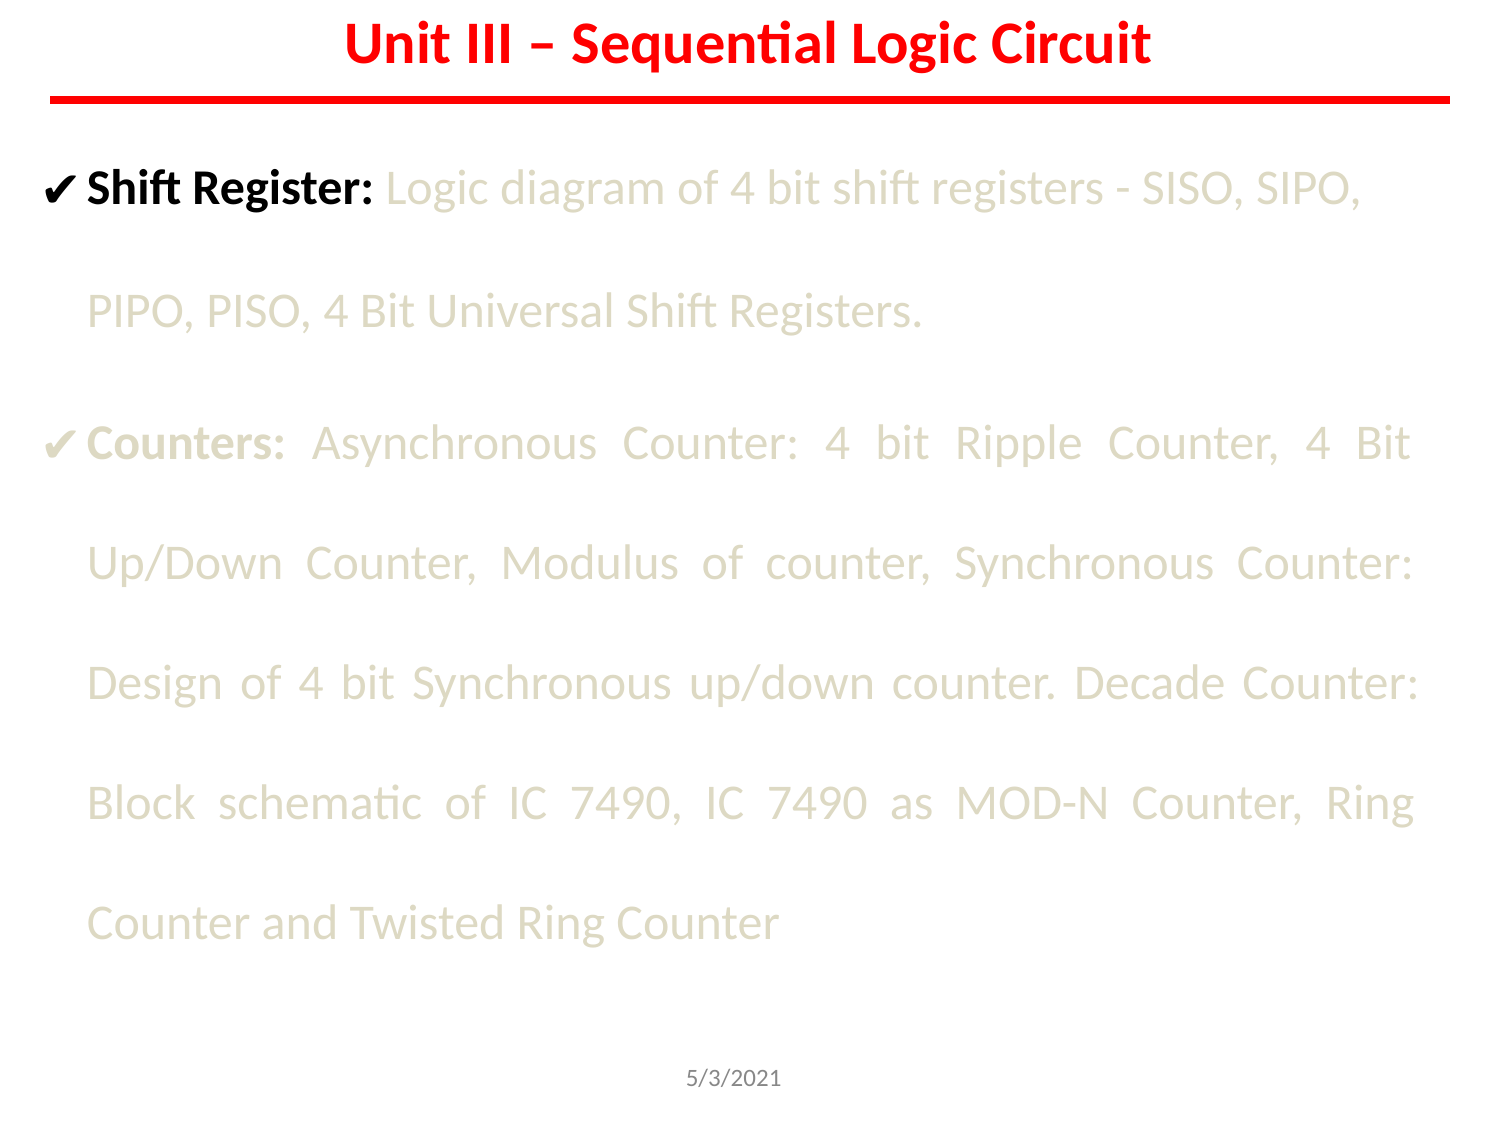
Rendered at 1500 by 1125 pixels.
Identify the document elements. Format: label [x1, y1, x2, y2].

text_box [37, 152, 1438, 950]
title [342, 100, 1158, 152]
slide_number [683, 1060, 817, 1125]
title [342, 1, 1158, 99]
